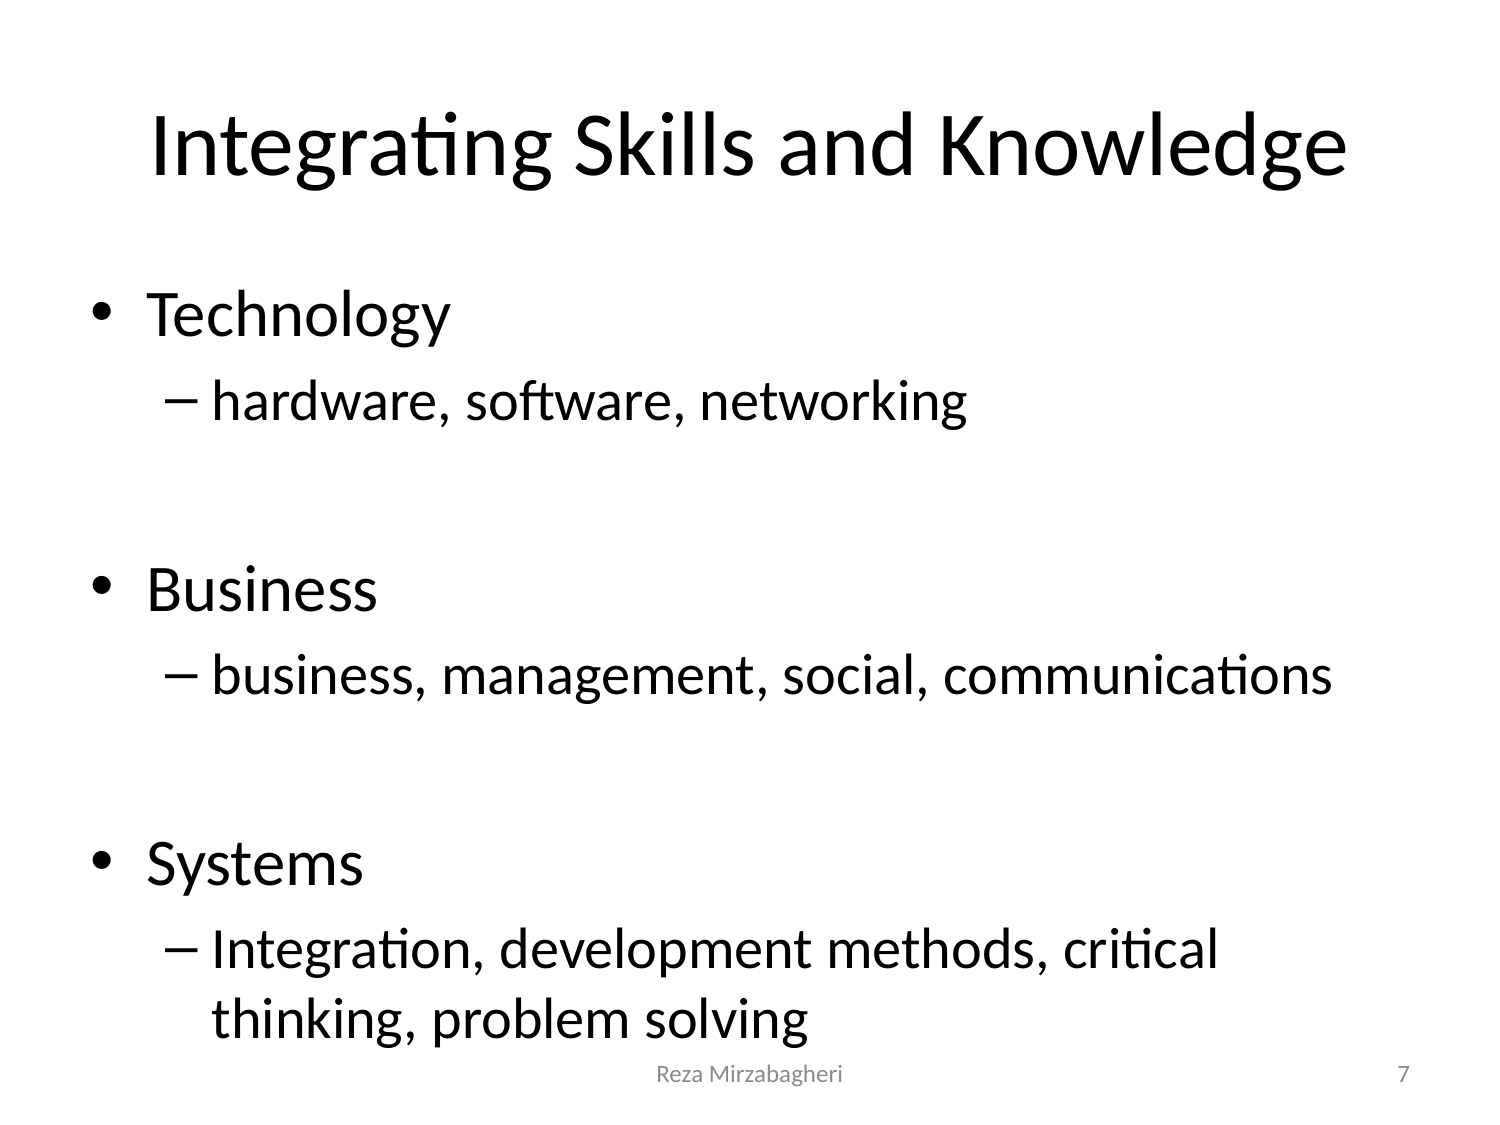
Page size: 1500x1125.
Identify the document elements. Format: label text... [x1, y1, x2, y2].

footer Reza Mirzabagheri [512, 1042, 988, 1103]
list Technology hardware, software, networking Business business, management, social, communications Systems Integration, development methods, critical thinking, problem solving [75, 262, 1425, 1063]
slide_number 7 [1074, 1042, 1425, 1103]
title Integrating Skills and Knowledge [75, 45, 1425, 233]
